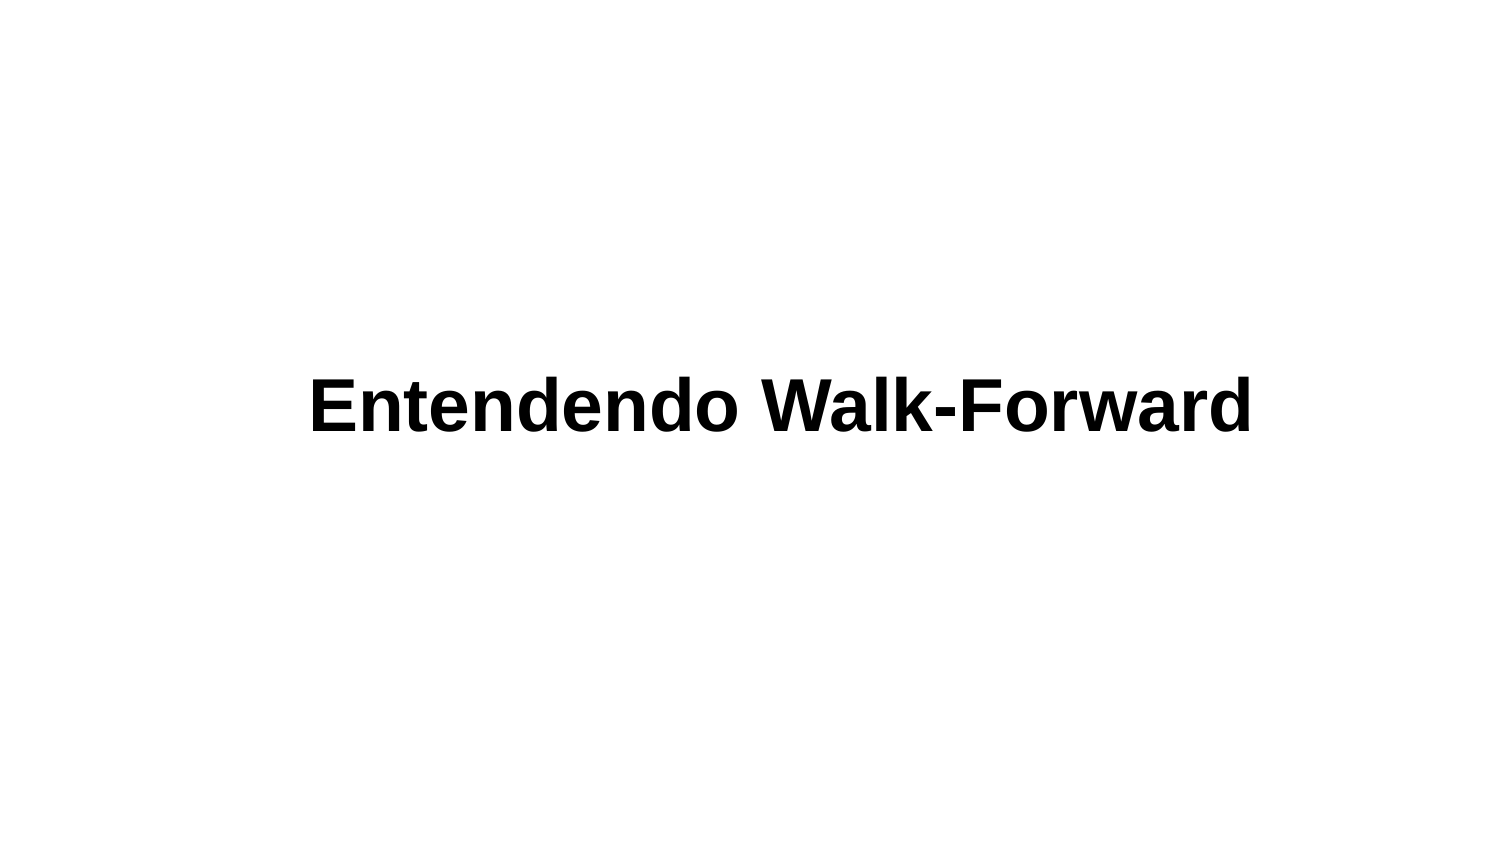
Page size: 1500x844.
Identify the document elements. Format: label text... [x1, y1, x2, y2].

text_box Entendendo Walk-Forward [58, 259, 1500, 462]
